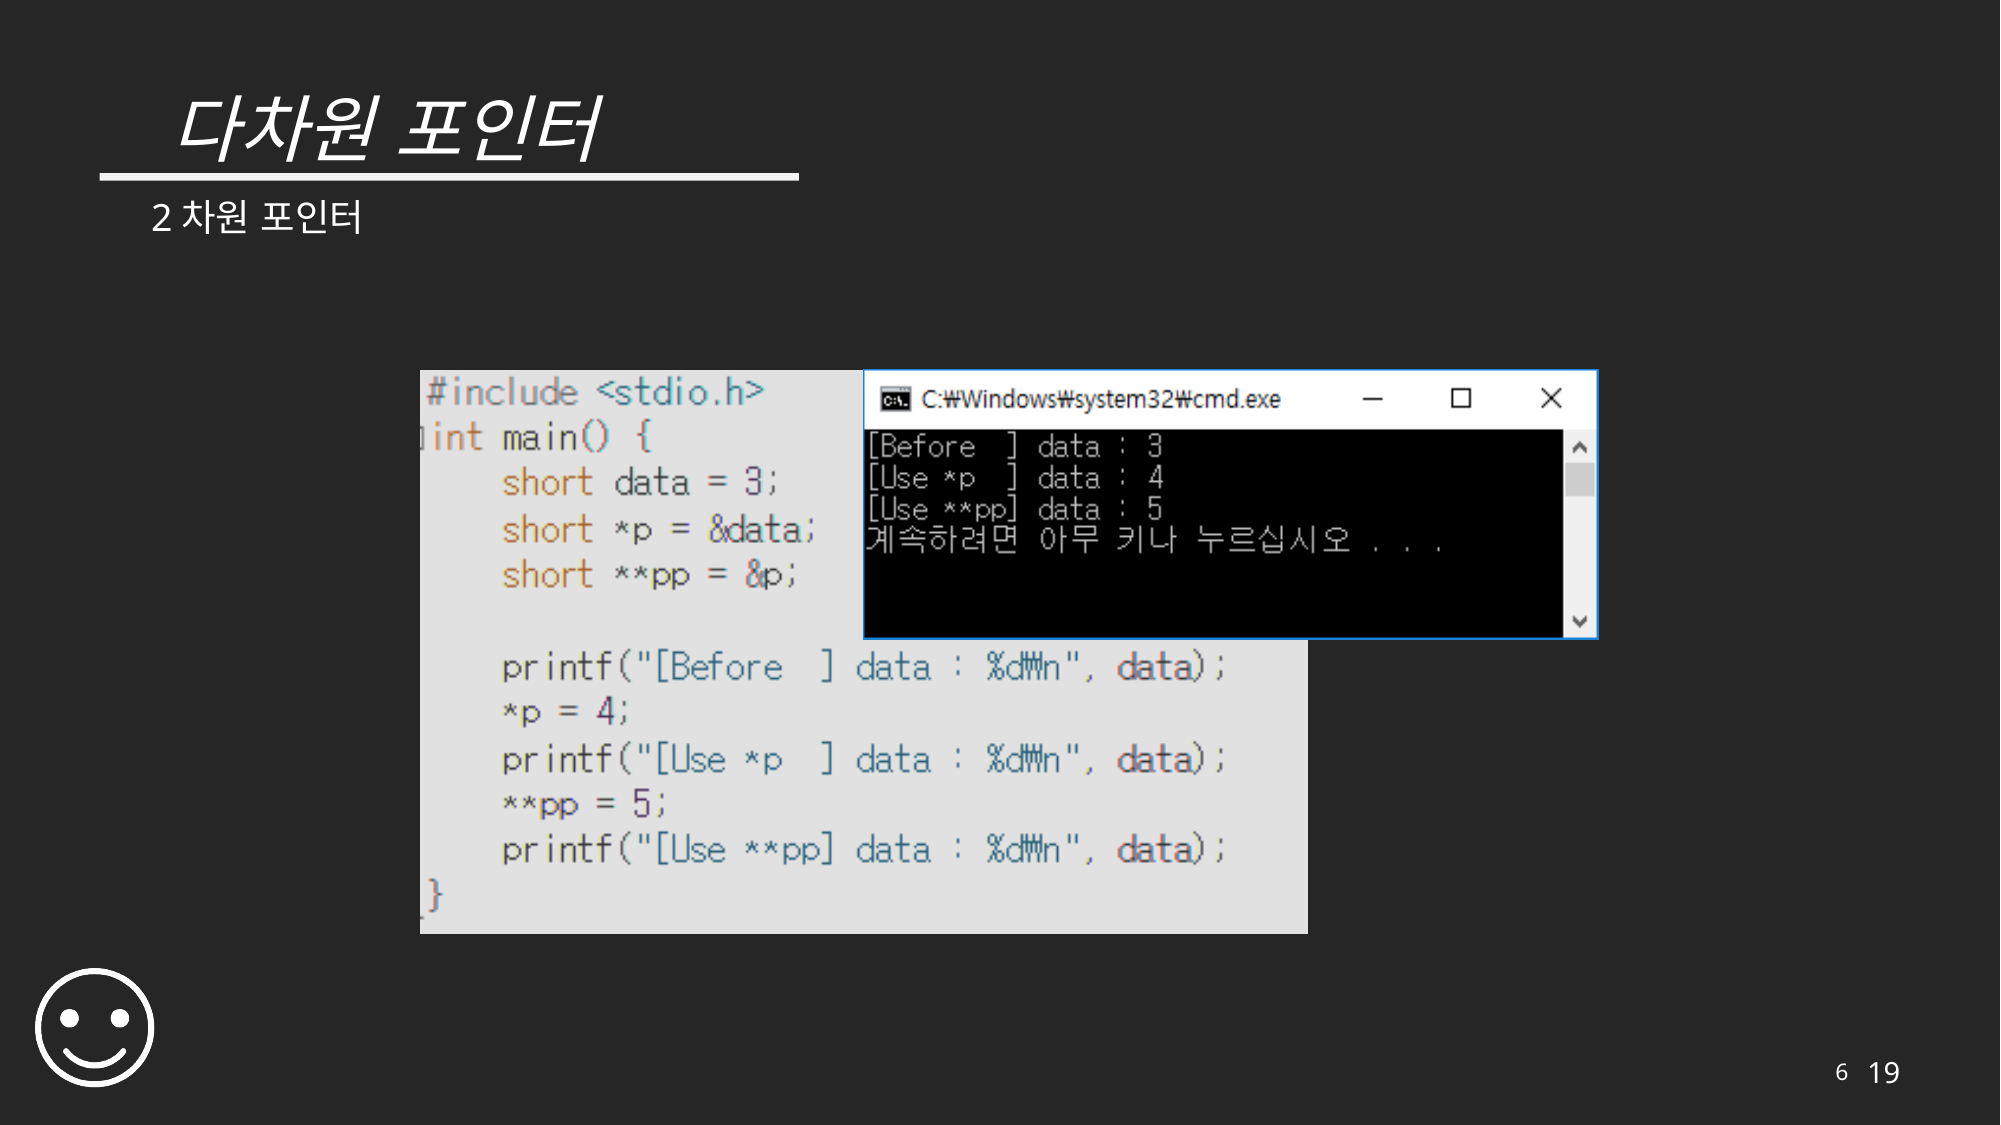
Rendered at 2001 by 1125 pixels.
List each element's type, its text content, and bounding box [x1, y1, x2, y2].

text_box [98, 172, 801, 182]
title 다차원 포인터 [99, 85, 670, 172]
slide_number 6 [1674, 1042, 1864, 1103]
picture [420, 369, 1600, 934]
text_box 2차원 포인터 [136, 186, 728, 247]
picture [19, 952, 170, 1103]
